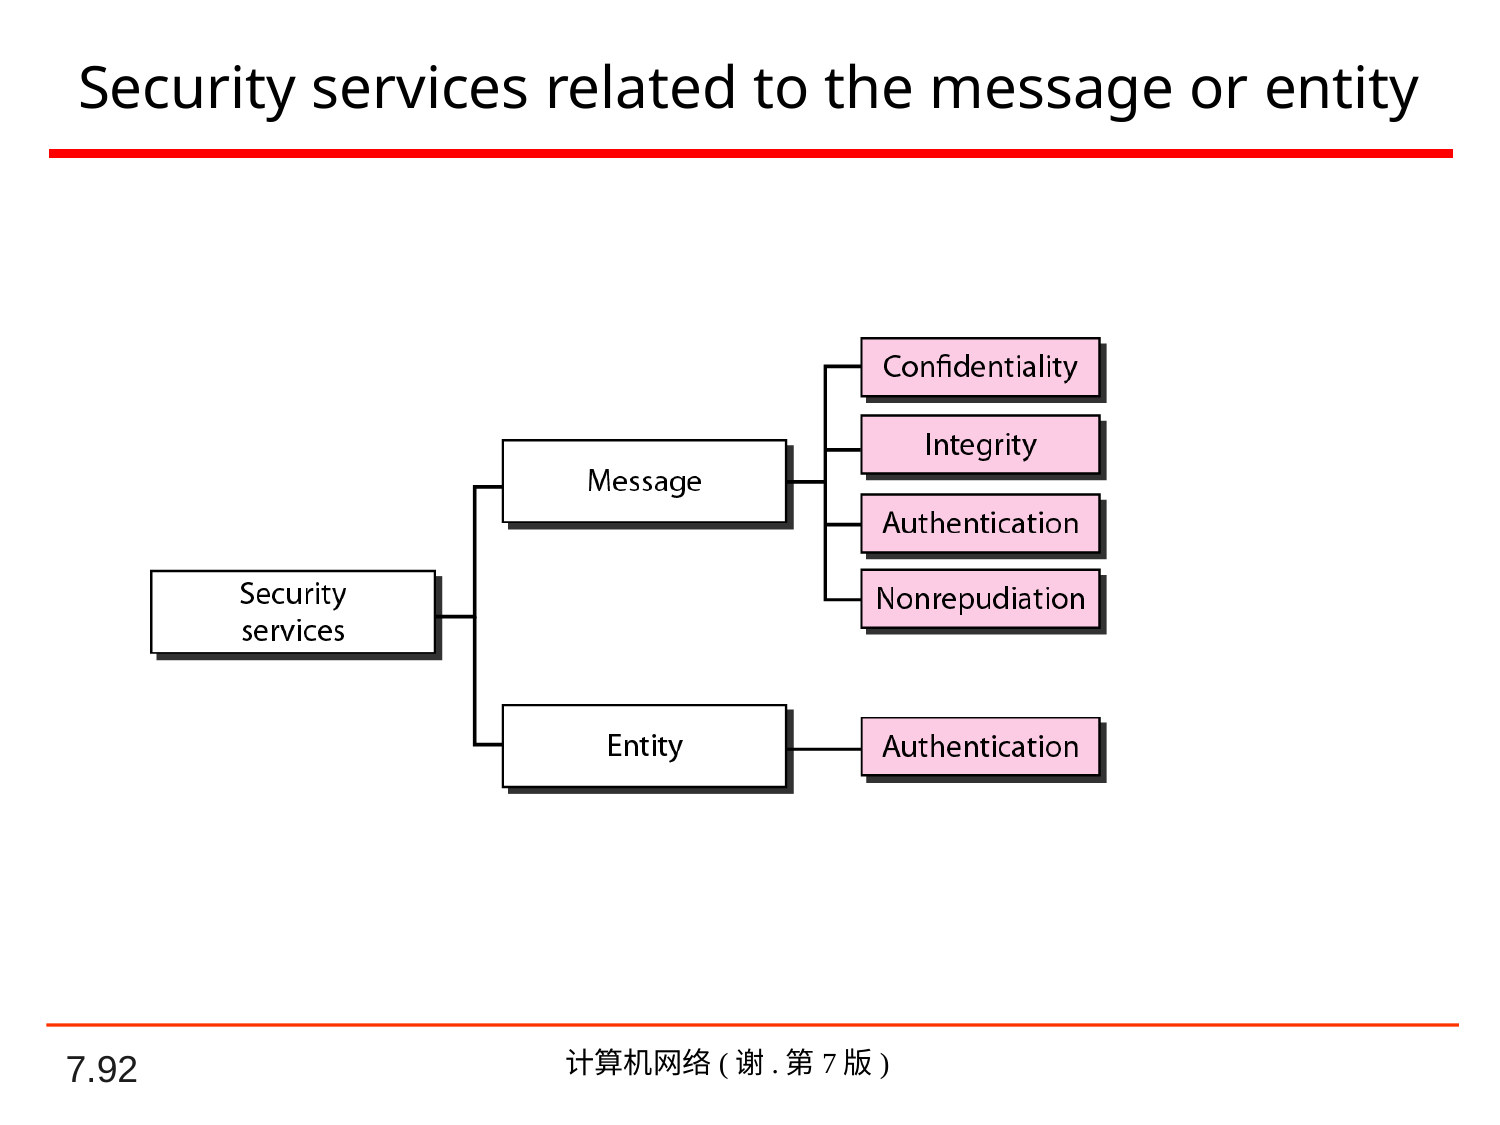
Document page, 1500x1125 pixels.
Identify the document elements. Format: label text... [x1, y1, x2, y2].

title Security services related to the message or entity [58, 33, 1440, 137]
picture [149, 337, 1107, 794]
